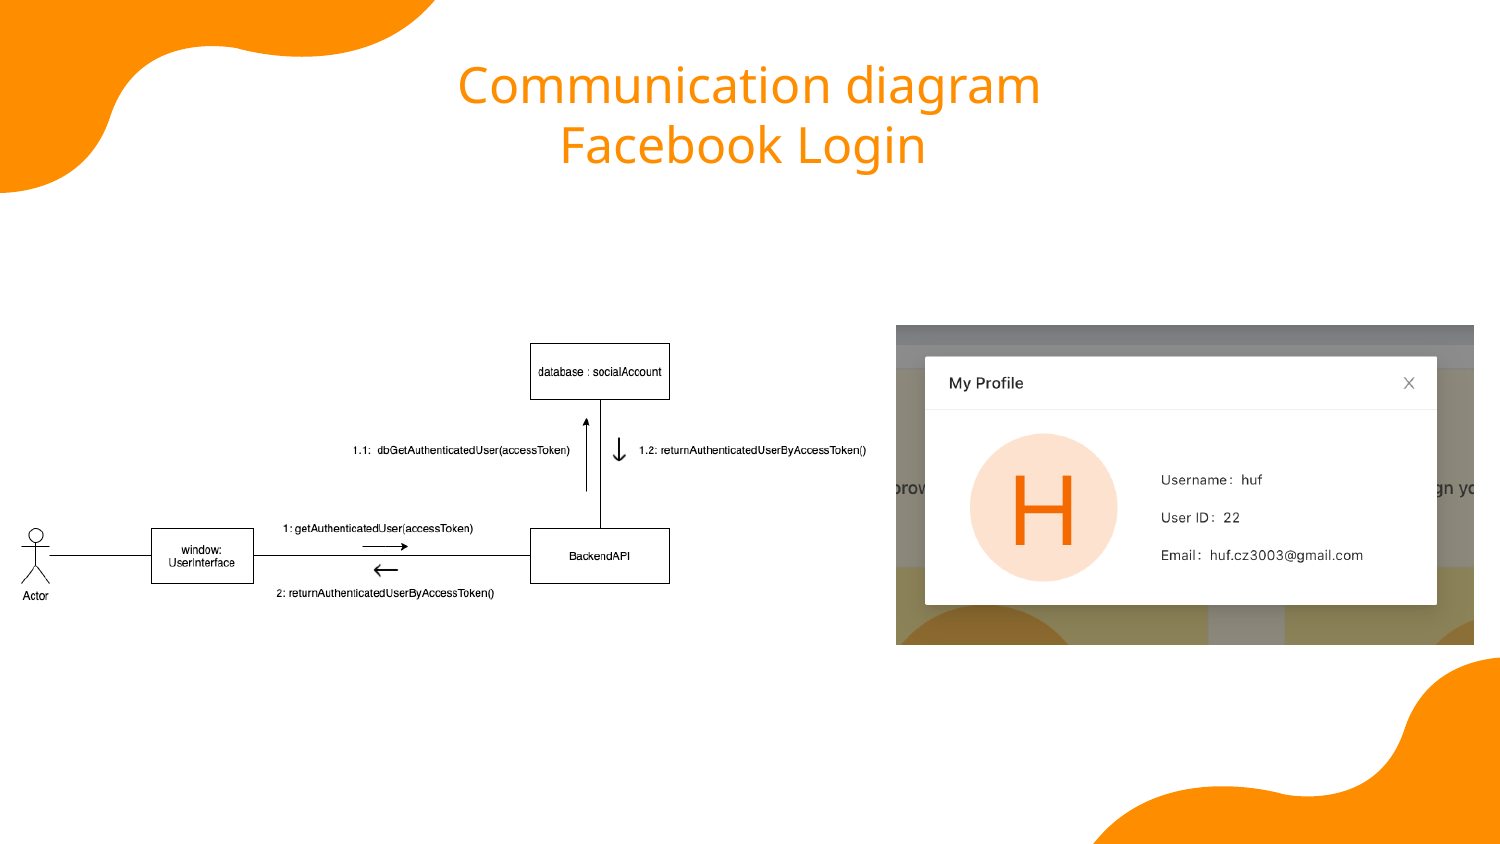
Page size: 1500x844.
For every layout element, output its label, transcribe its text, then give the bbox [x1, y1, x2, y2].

picture [21, 343, 874, 602]
title Communication diagram Facebook Login [51, 38, 1449, 133]
picture [896, 325, 1474, 646]
